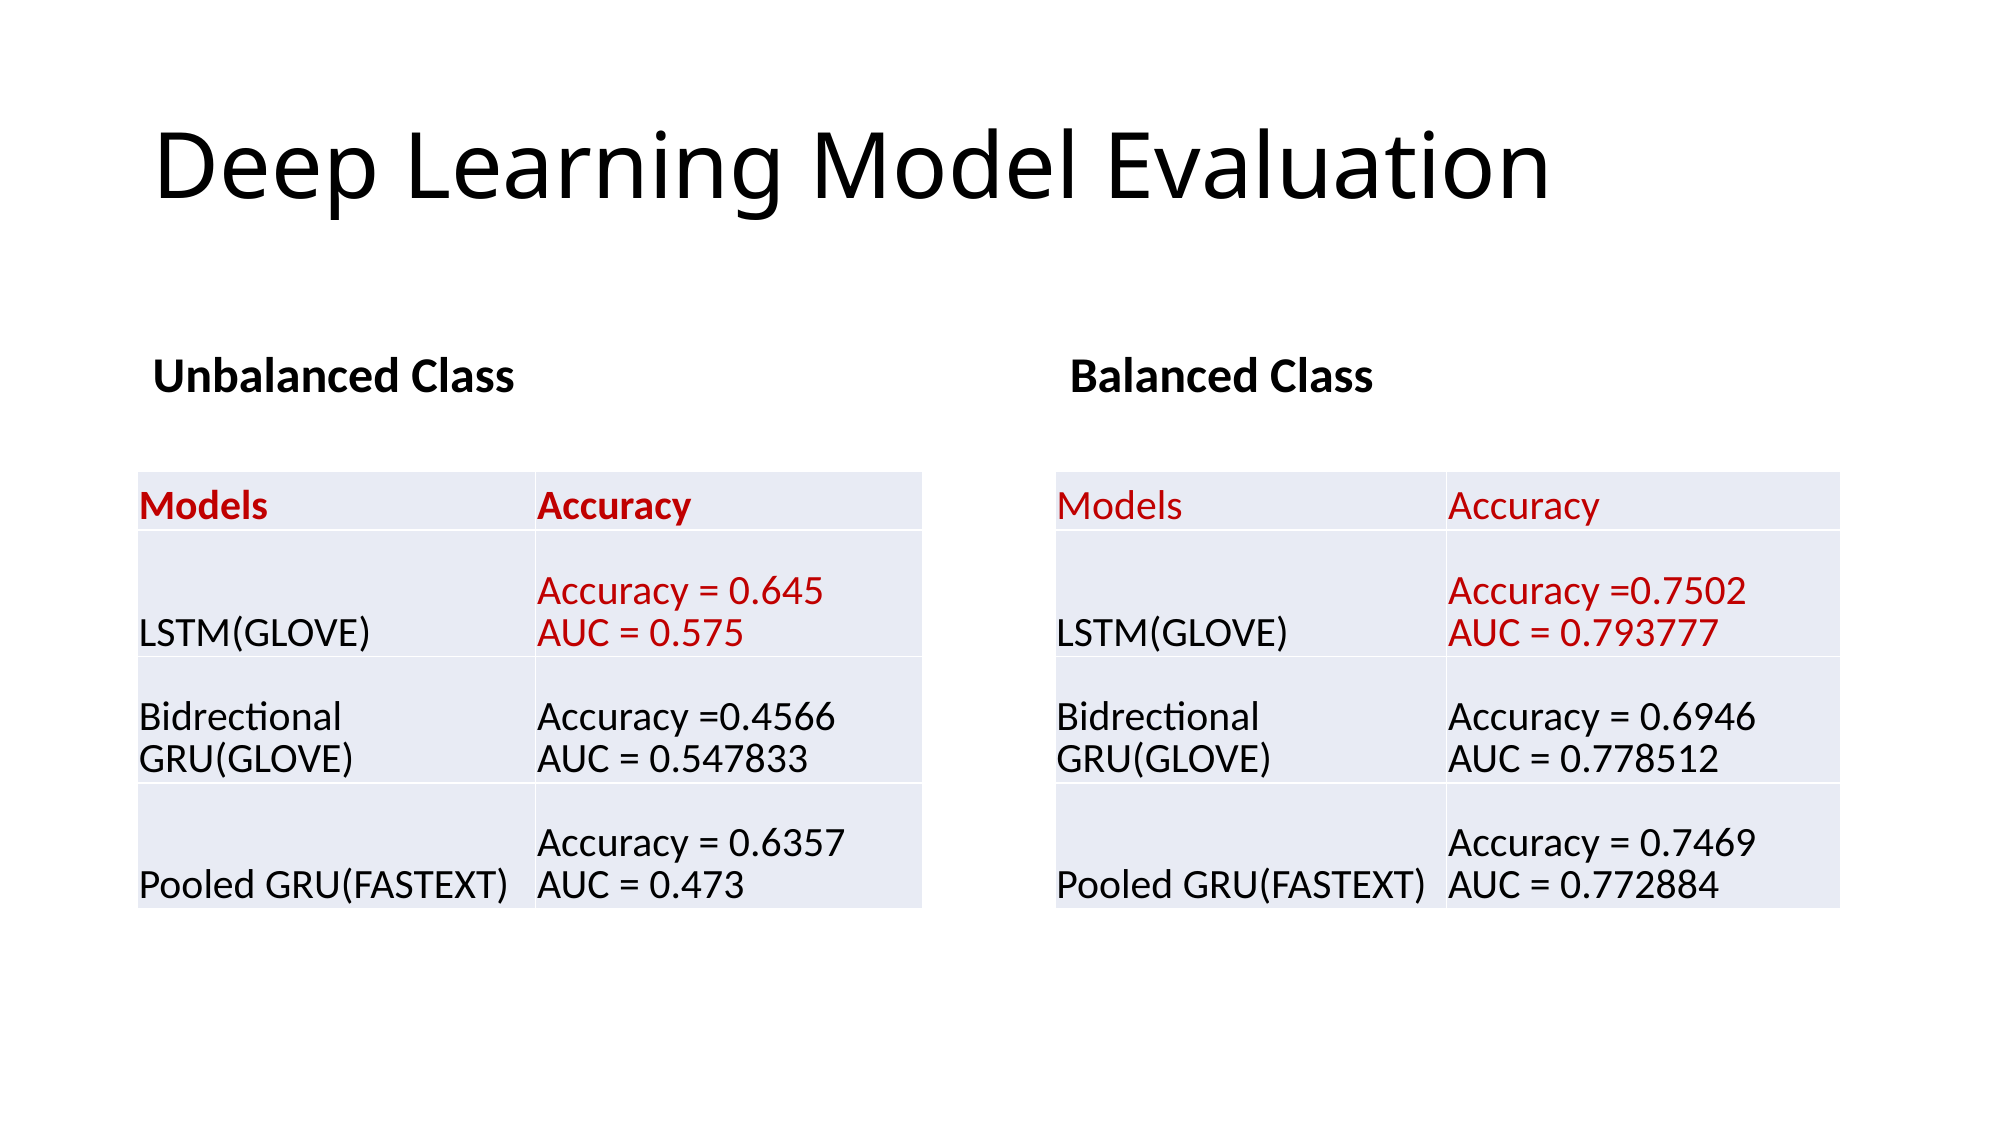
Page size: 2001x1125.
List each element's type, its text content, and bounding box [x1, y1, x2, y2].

table_cell Accuracy = 0.6357 AUC = 0.473 [536, 784, 922, 908]
table_header Accuracy [536, 472, 922, 529]
table_cell Pooled GRU(FASTEXT) [138, 784, 535, 908]
table_cell Accuracy =0.7502 AUC = 0.793777 [1447, 531, 1840, 656]
table_header Accuracy [1447, 472, 1840, 529]
table_header Models [1056, 472, 1446, 529]
title Deep Learning Model Evaluation [137, 59, 1863, 278]
table_cell Accuracy = 0.7469 AUC = 0.772884 [1447, 784, 1840, 908]
table_cell Bidrectional GRU(GLOVE) [1056, 657, 1446, 782]
table_cell LSTM(GLOVE) [138, 531, 535, 656]
table_cell Accuracy =0.4566 AUC = 0.547833 [536, 657, 922, 782]
table_header Models [138, 472, 535, 529]
table_cell Accuracy = 0.645 AUC = 0.575 [536, 531, 922, 656]
table_cell Pooled GRU(FASTEXT) [1056, 784, 1446, 908]
table_cell Bidrectional GRU(GLOVE) [138, 657, 535, 782]
table_cell Accuracy = 0.6946 AUC = 0.778512 [1447, 657, 1840, 782]
list Unbalanced Class [137, 275, 984, 411]
list Balanced Class [1054, 275, 1863, 411]
table_cell LSTM(GLOVE) [1056, 531, 1446, 656]
